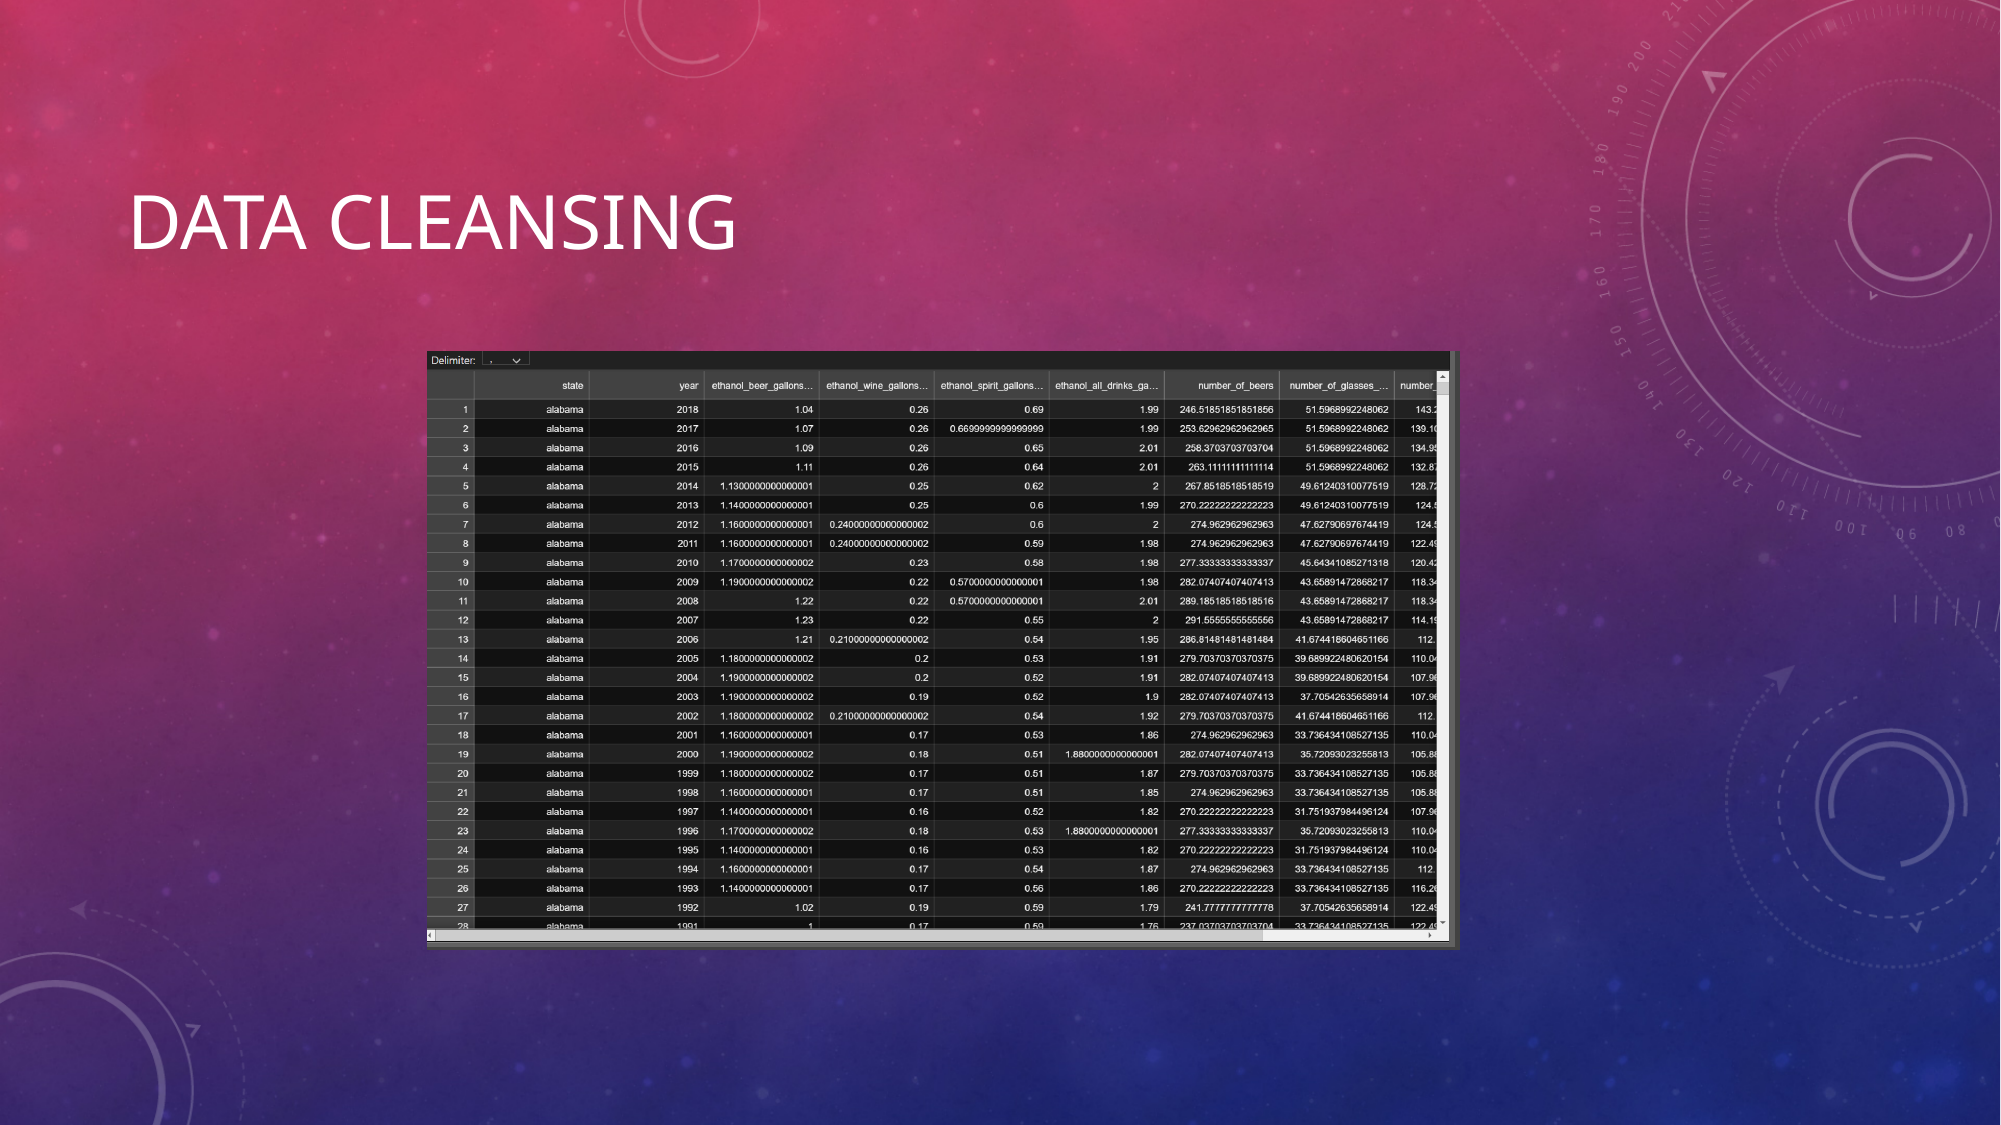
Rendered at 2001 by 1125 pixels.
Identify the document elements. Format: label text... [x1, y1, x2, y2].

title Data cleansing [112, 99, 1775, 339]
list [427, 350, 1460, 951]
picture [0, 0, 2001, 1125]
